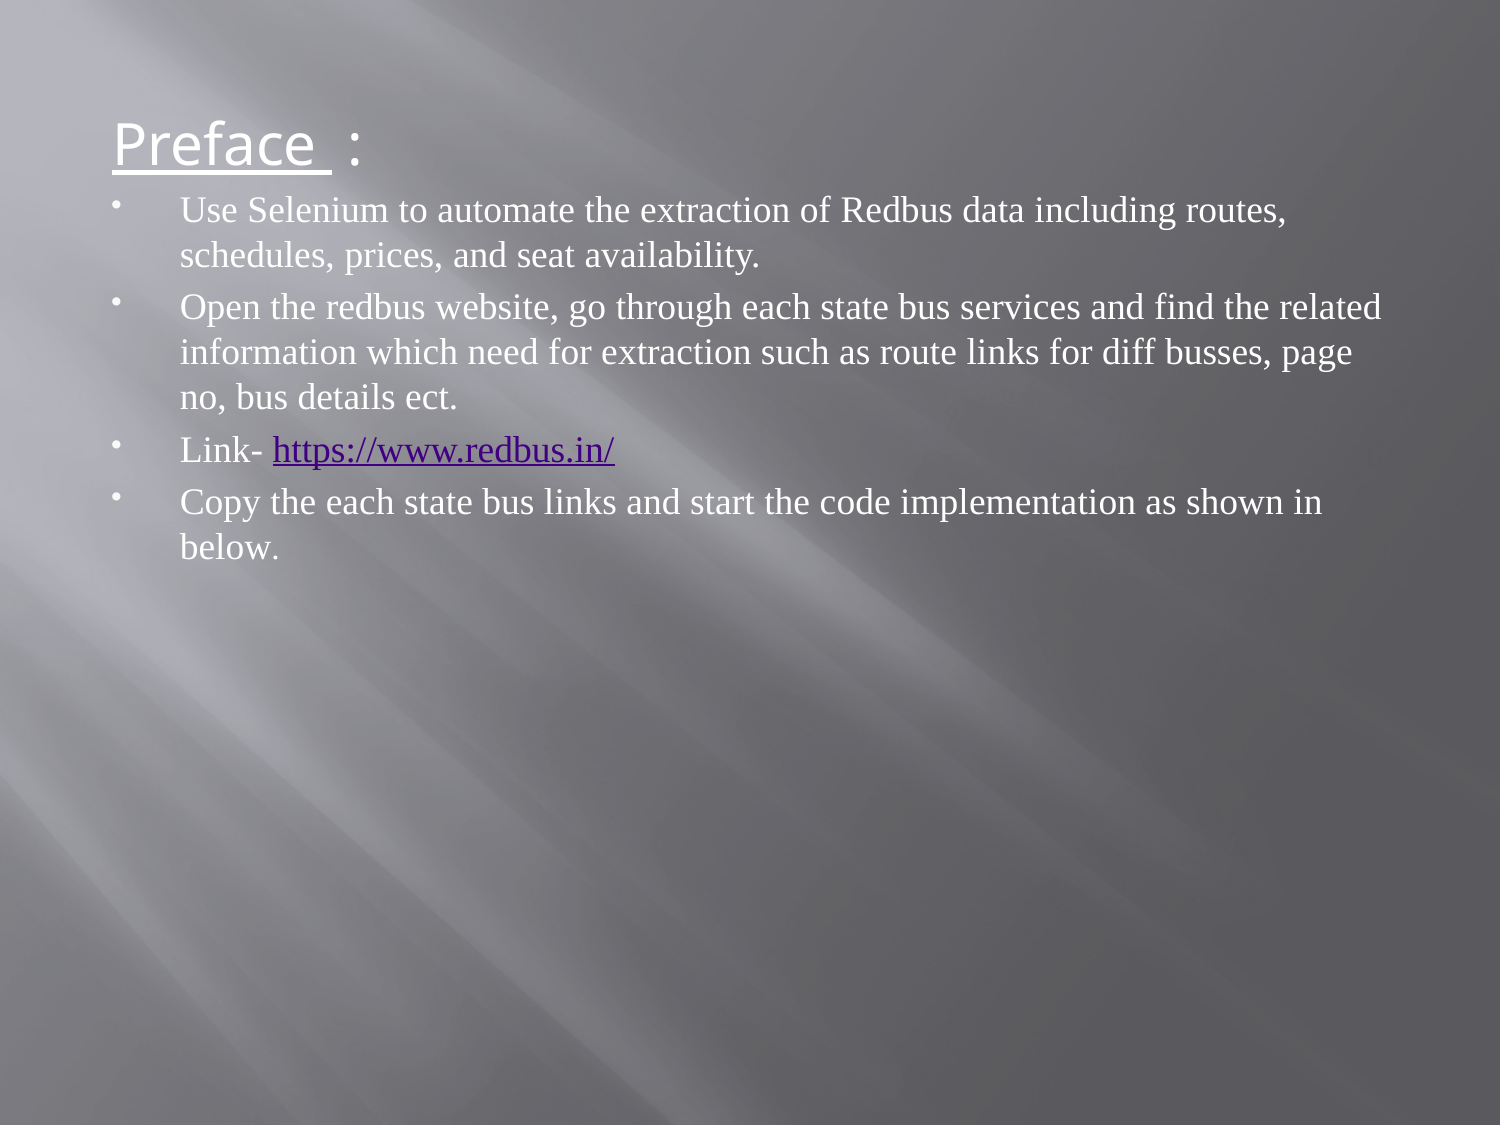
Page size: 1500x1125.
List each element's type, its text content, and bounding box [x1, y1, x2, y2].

list Preface : Use Selenium to automate the extraction of Redbus data including routes, schedules, prices, and seat availability. Open the redbus website, go through each state bus services and find the related information which need for extraction such as route links for diff busses, page no, bus details ect. Link- https://www.redbus.in/ Copy the each state bus links and start the code implementation as shown in below. [75, 99, 1425, 1035]
